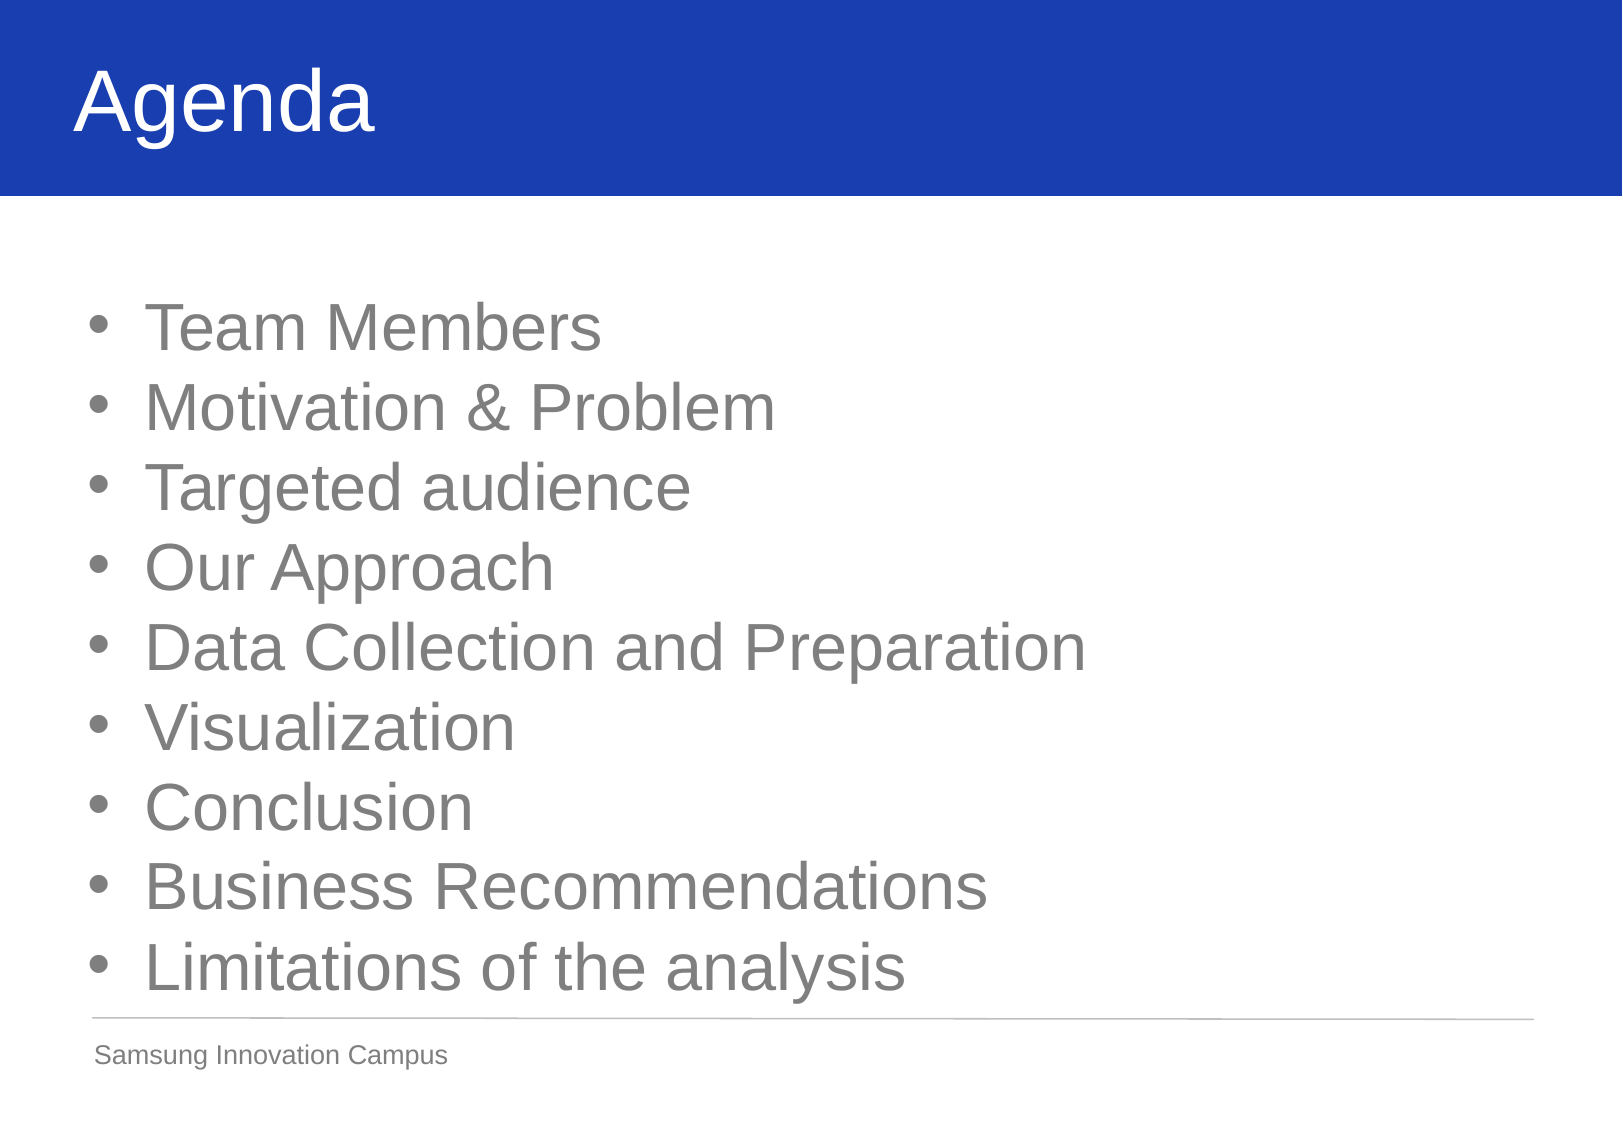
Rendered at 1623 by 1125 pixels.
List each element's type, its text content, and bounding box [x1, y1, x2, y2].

text_box Samsung Innovation Campus [93, 1037, 568, 1071]
text_box Team Members Motivation & Problem Targeted audience Our Approach Data Collection and Preparation Visualization Conclusion Business Recommendations Limitations of the analysis [31, 283, 1476, 1004]
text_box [0, 0, 1623, 197]
